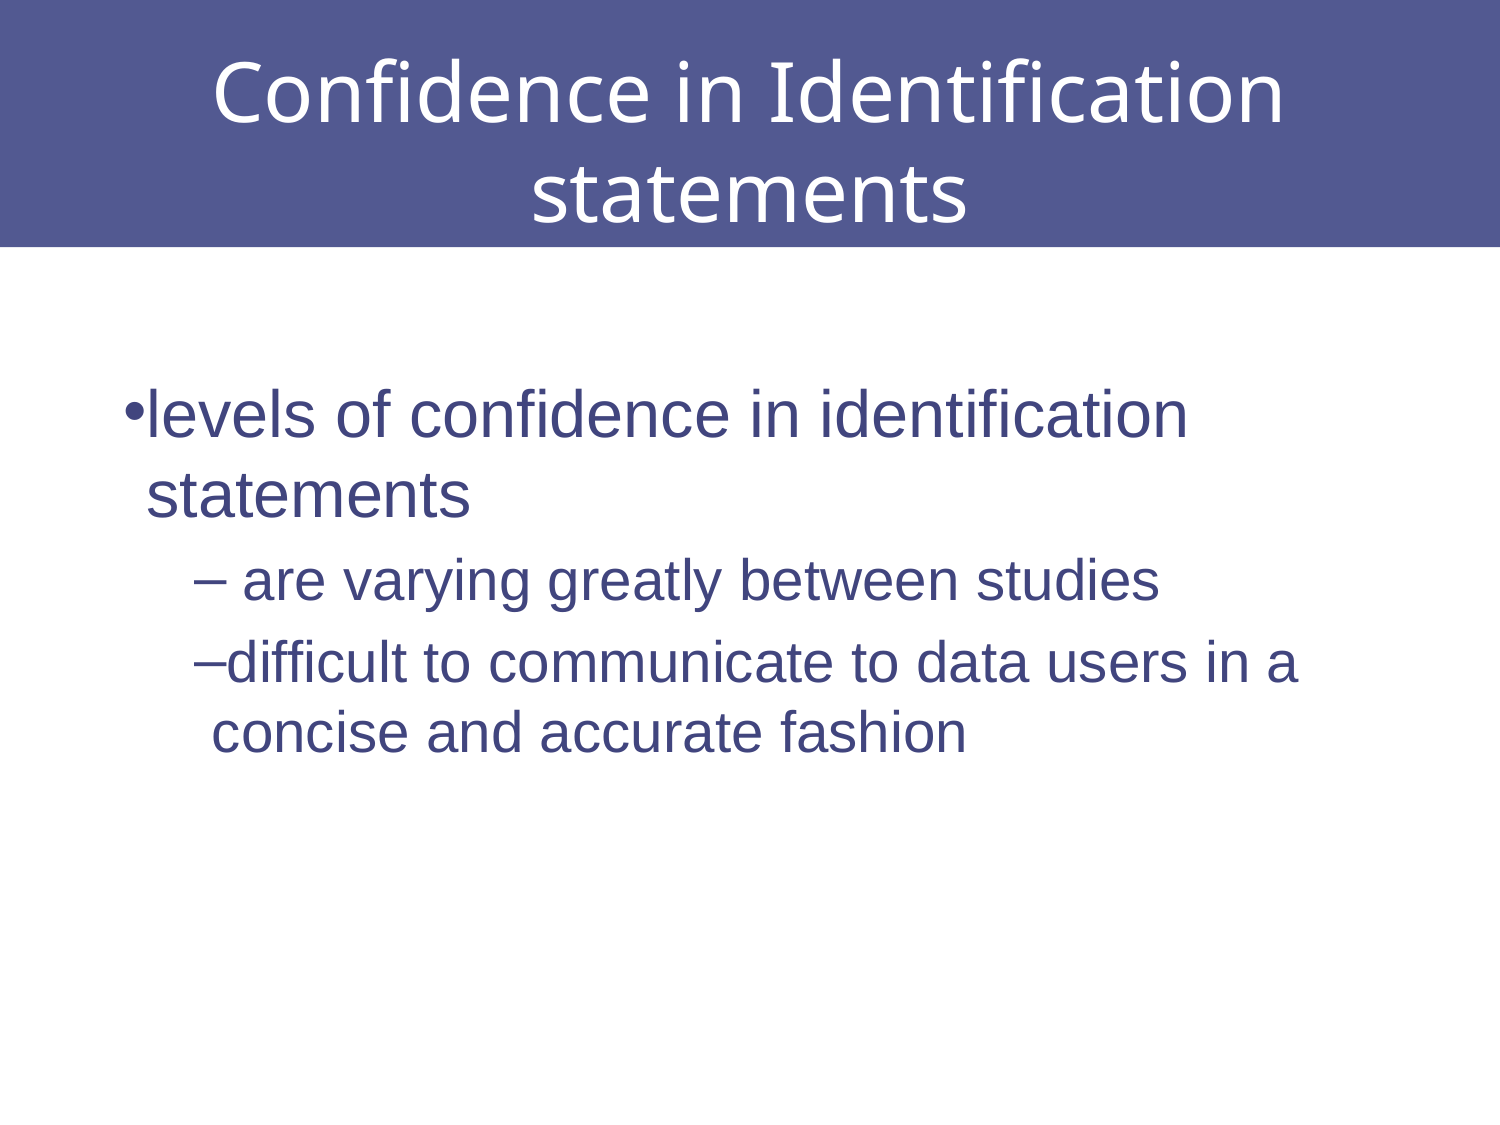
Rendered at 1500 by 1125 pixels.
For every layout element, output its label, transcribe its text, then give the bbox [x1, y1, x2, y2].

list levels of confidence in identification statements are varying greatly between studies difficult to communicate to data users in a concise and accurate fashion [75, 262, 1425, 1005]
title Confidence in Identification statements [75, 45, 1425, 233]
